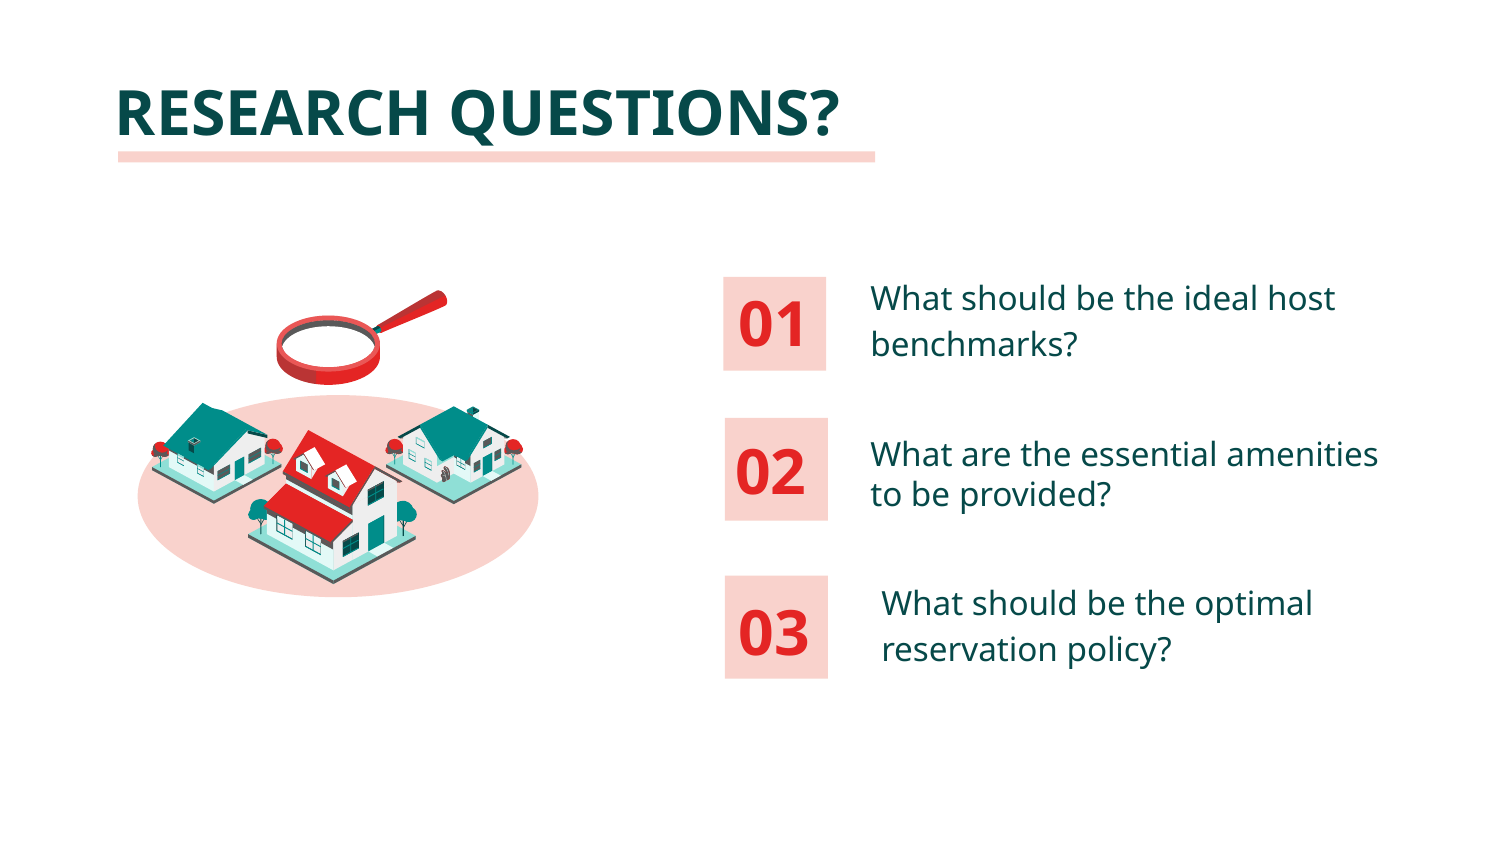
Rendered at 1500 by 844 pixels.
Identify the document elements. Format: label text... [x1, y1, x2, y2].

title RESEARCH QUESTIONS? [99, 58, 1498, 186]
title 03 [712, 579, 837, 683]
subtitle What are the essential amenities to be provided? [855, 417, 1429, 553]
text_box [117, 290, 559, 598]
subtitle What should be the optimal reservation policy? [866, 561, 1413, 697]
text_box [724, 575, 828, 579]
title 02 [714, 417, 828, 521]
text_box [118, 151, 876, 163]
text_box [723, 276, 827, 281]
title 01 [723, 281, 827, 363]
text_box [723, 363, 827, 371]
subtitle What should be the ideal host benchmarks? [855, 256, 1402, 391]
